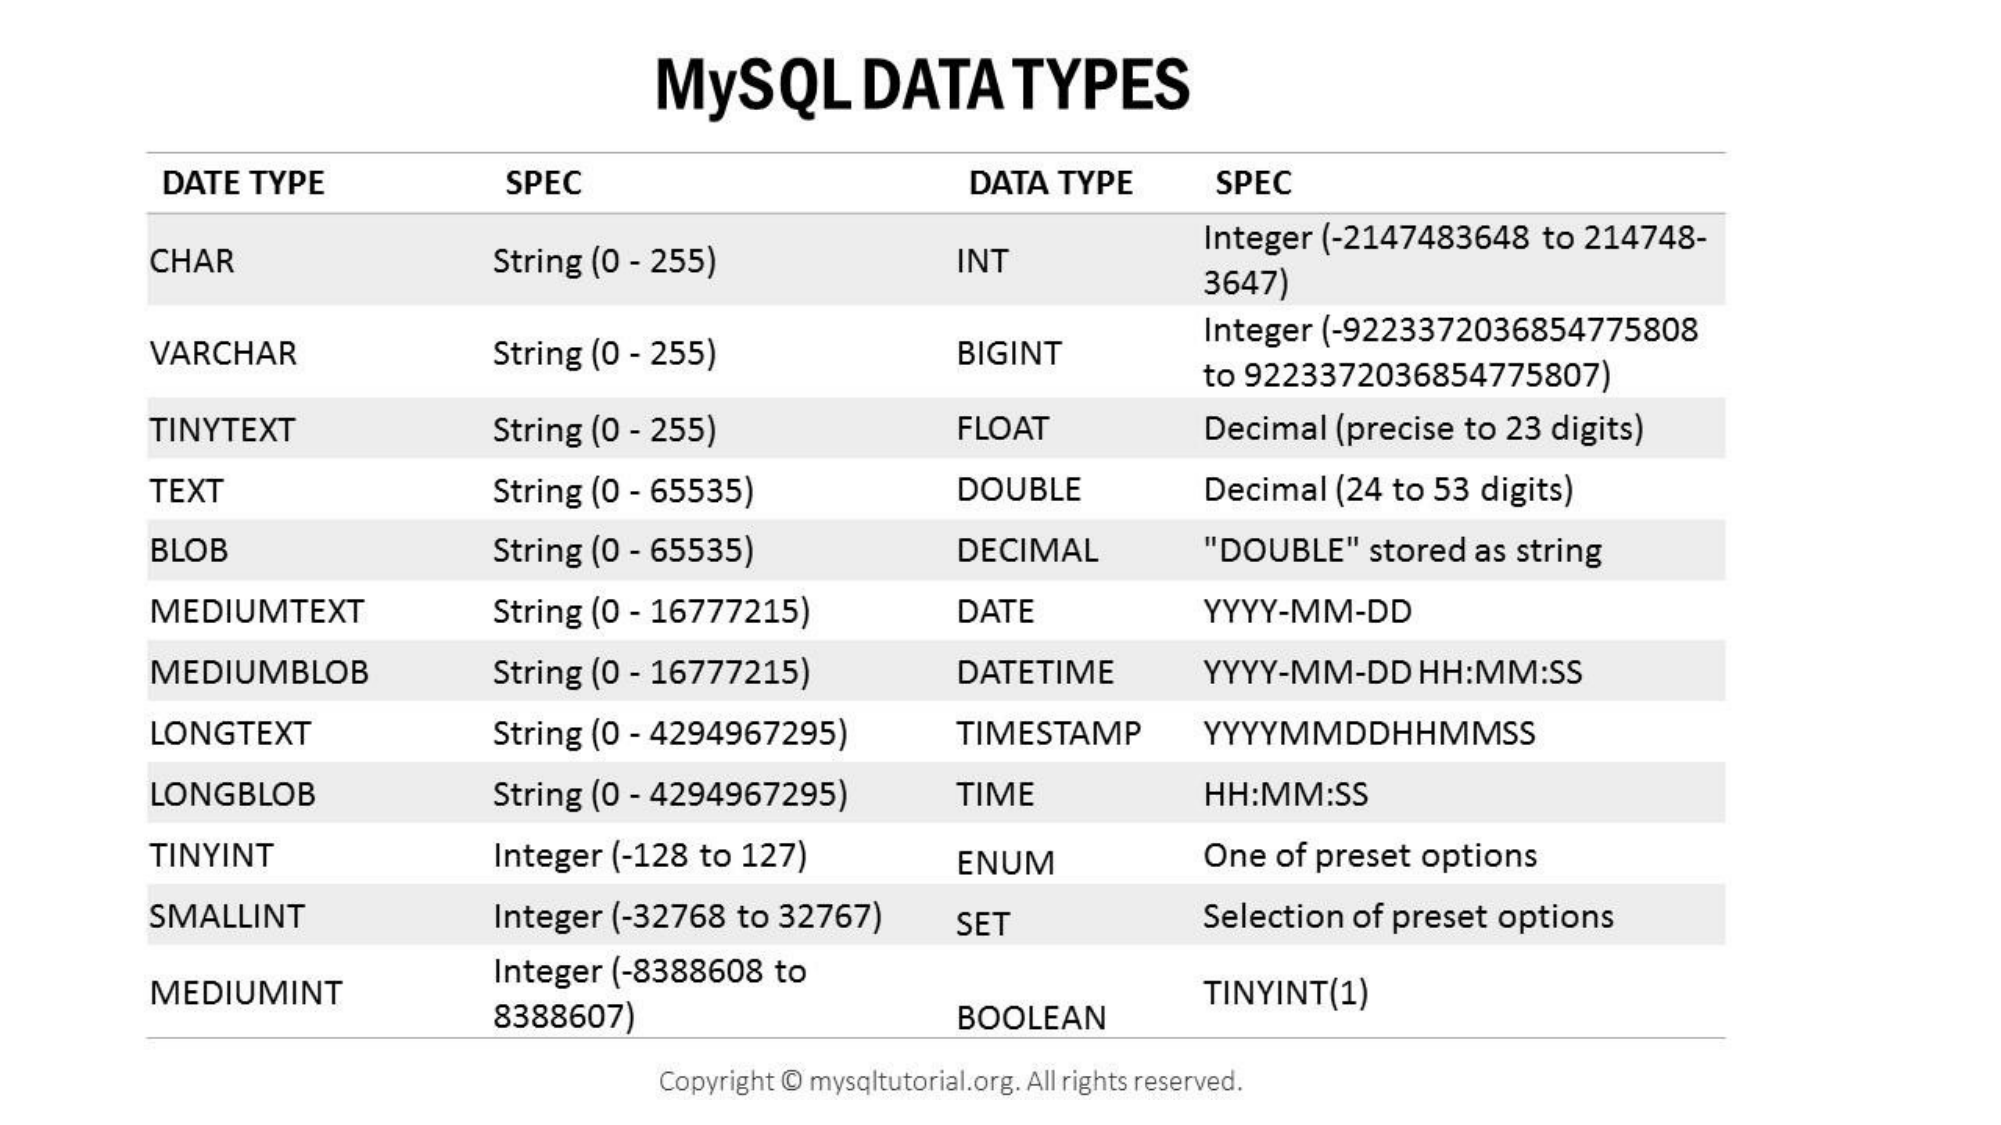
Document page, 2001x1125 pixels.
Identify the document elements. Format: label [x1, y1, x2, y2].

text_box [143, 50, 1732, 1100]
